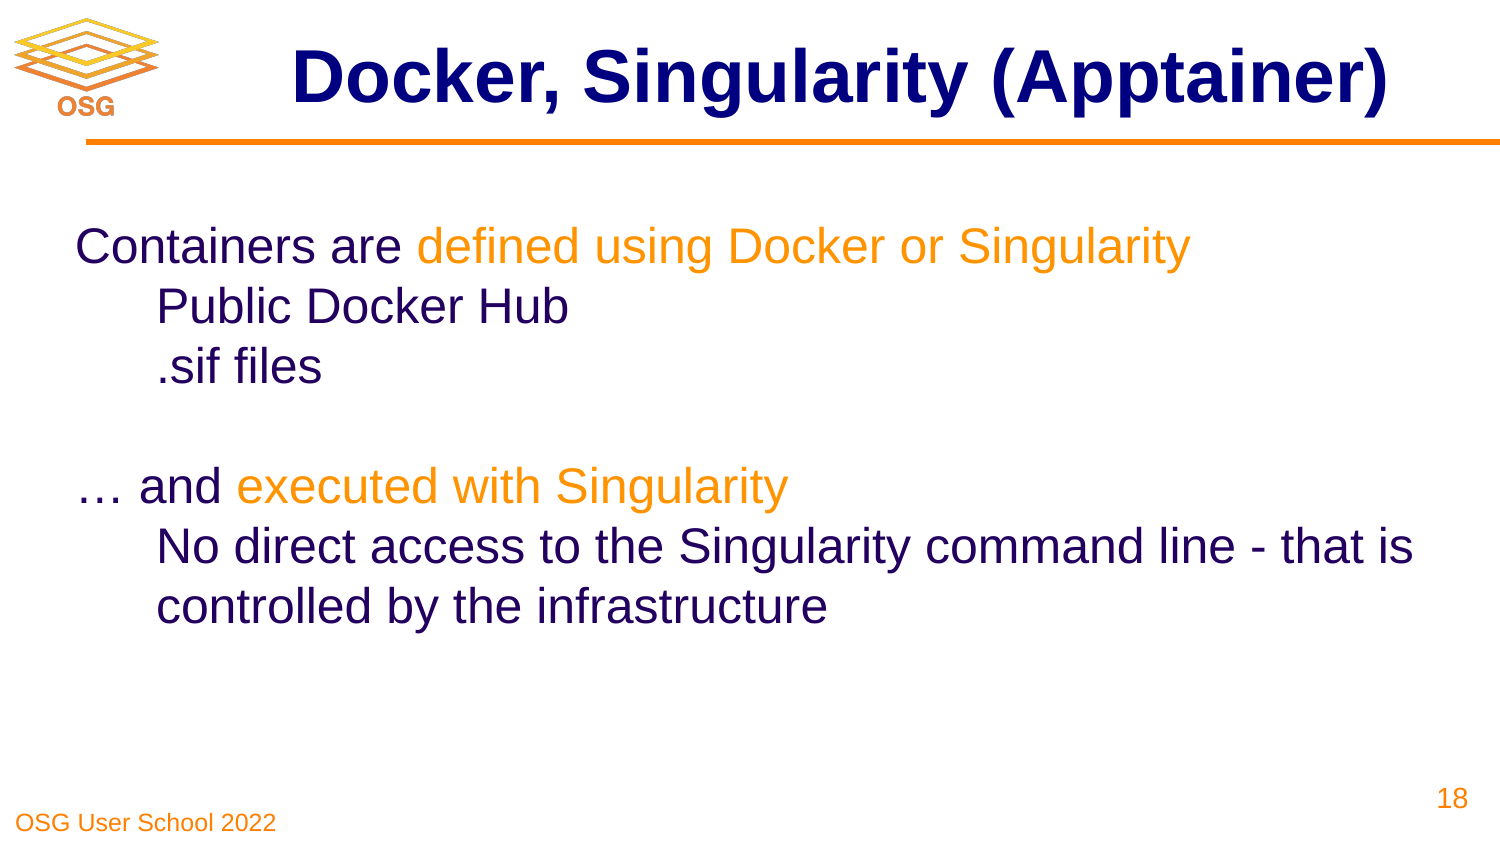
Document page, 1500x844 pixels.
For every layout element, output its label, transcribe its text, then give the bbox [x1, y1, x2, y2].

list Containers are defined using Docker or Singularity Public Docker Hub .sif files … and executed with Singularity No direct access to the Singularity command line - that is controlled by the infrastructure [51, 207, 1449, 750]
title Docker, Singularity (Apptainer) [280, 14, 1449, 131]
picture [14, 18, 159, 116]
slide_number ‹#› [1389, 764, 1480, 830]
